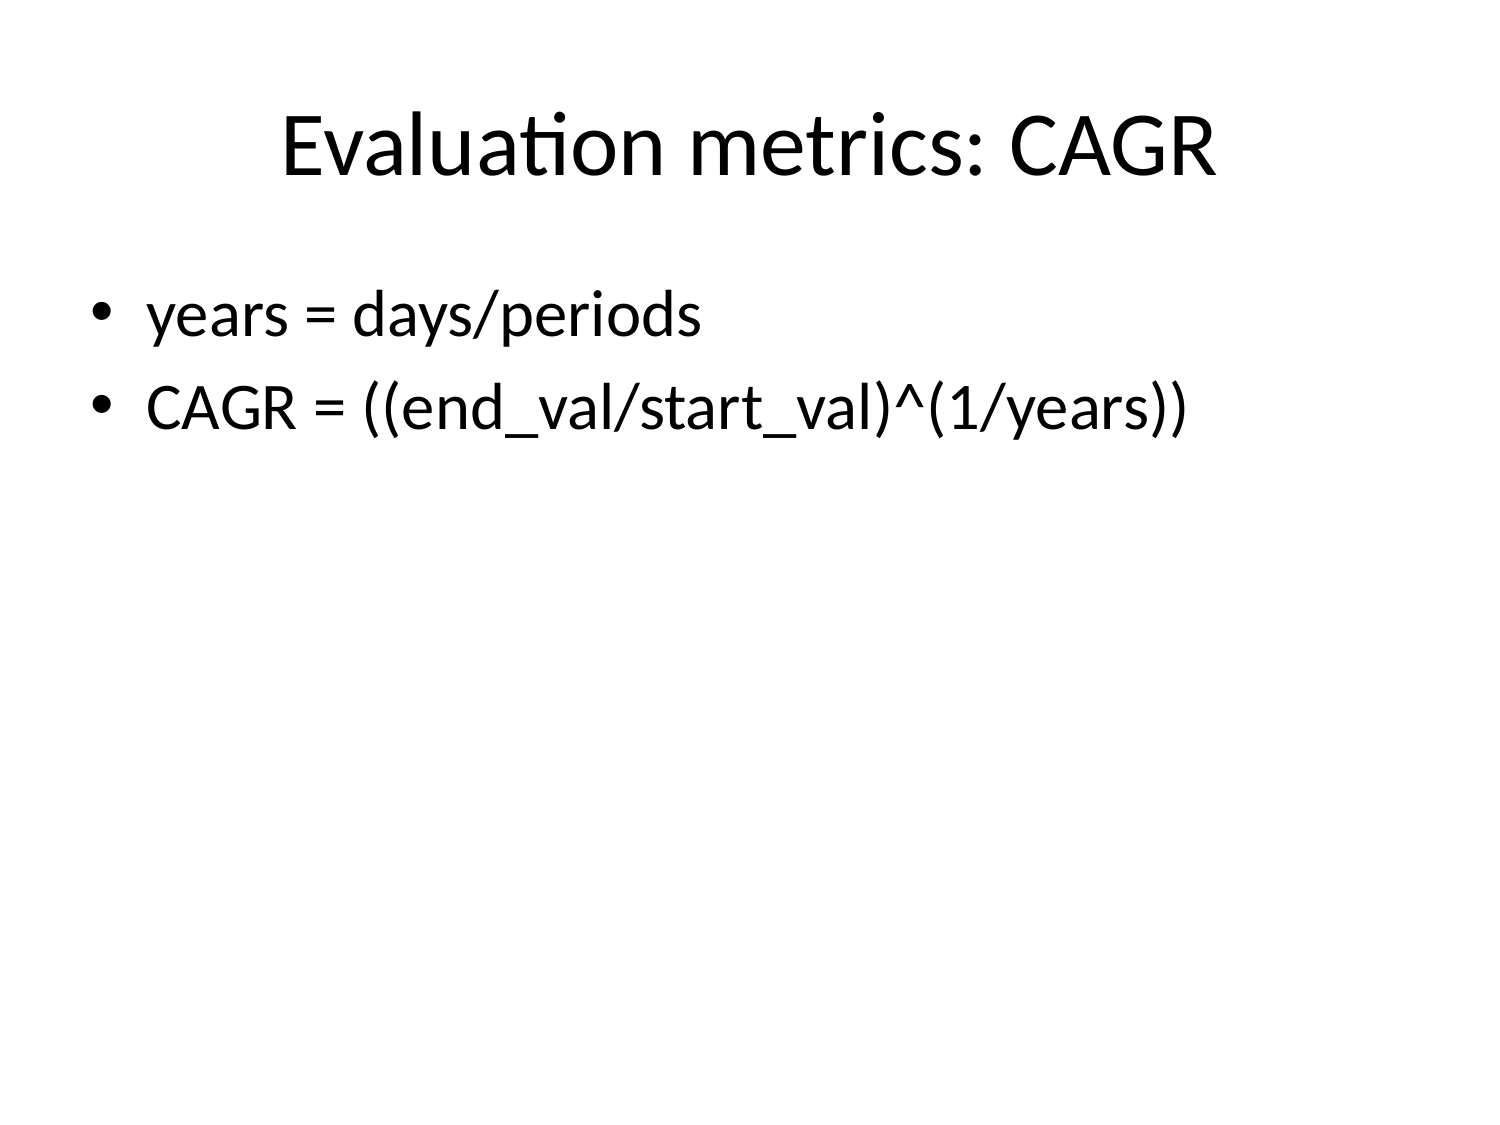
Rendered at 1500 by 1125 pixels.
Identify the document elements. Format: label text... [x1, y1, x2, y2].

list years = days/periods CAGR = ((end_val/start_val)^(1/years)) [75, 262, 1425, 1005]
title Evaluation metrics: CAGR [75, 45, 1425, 233]
